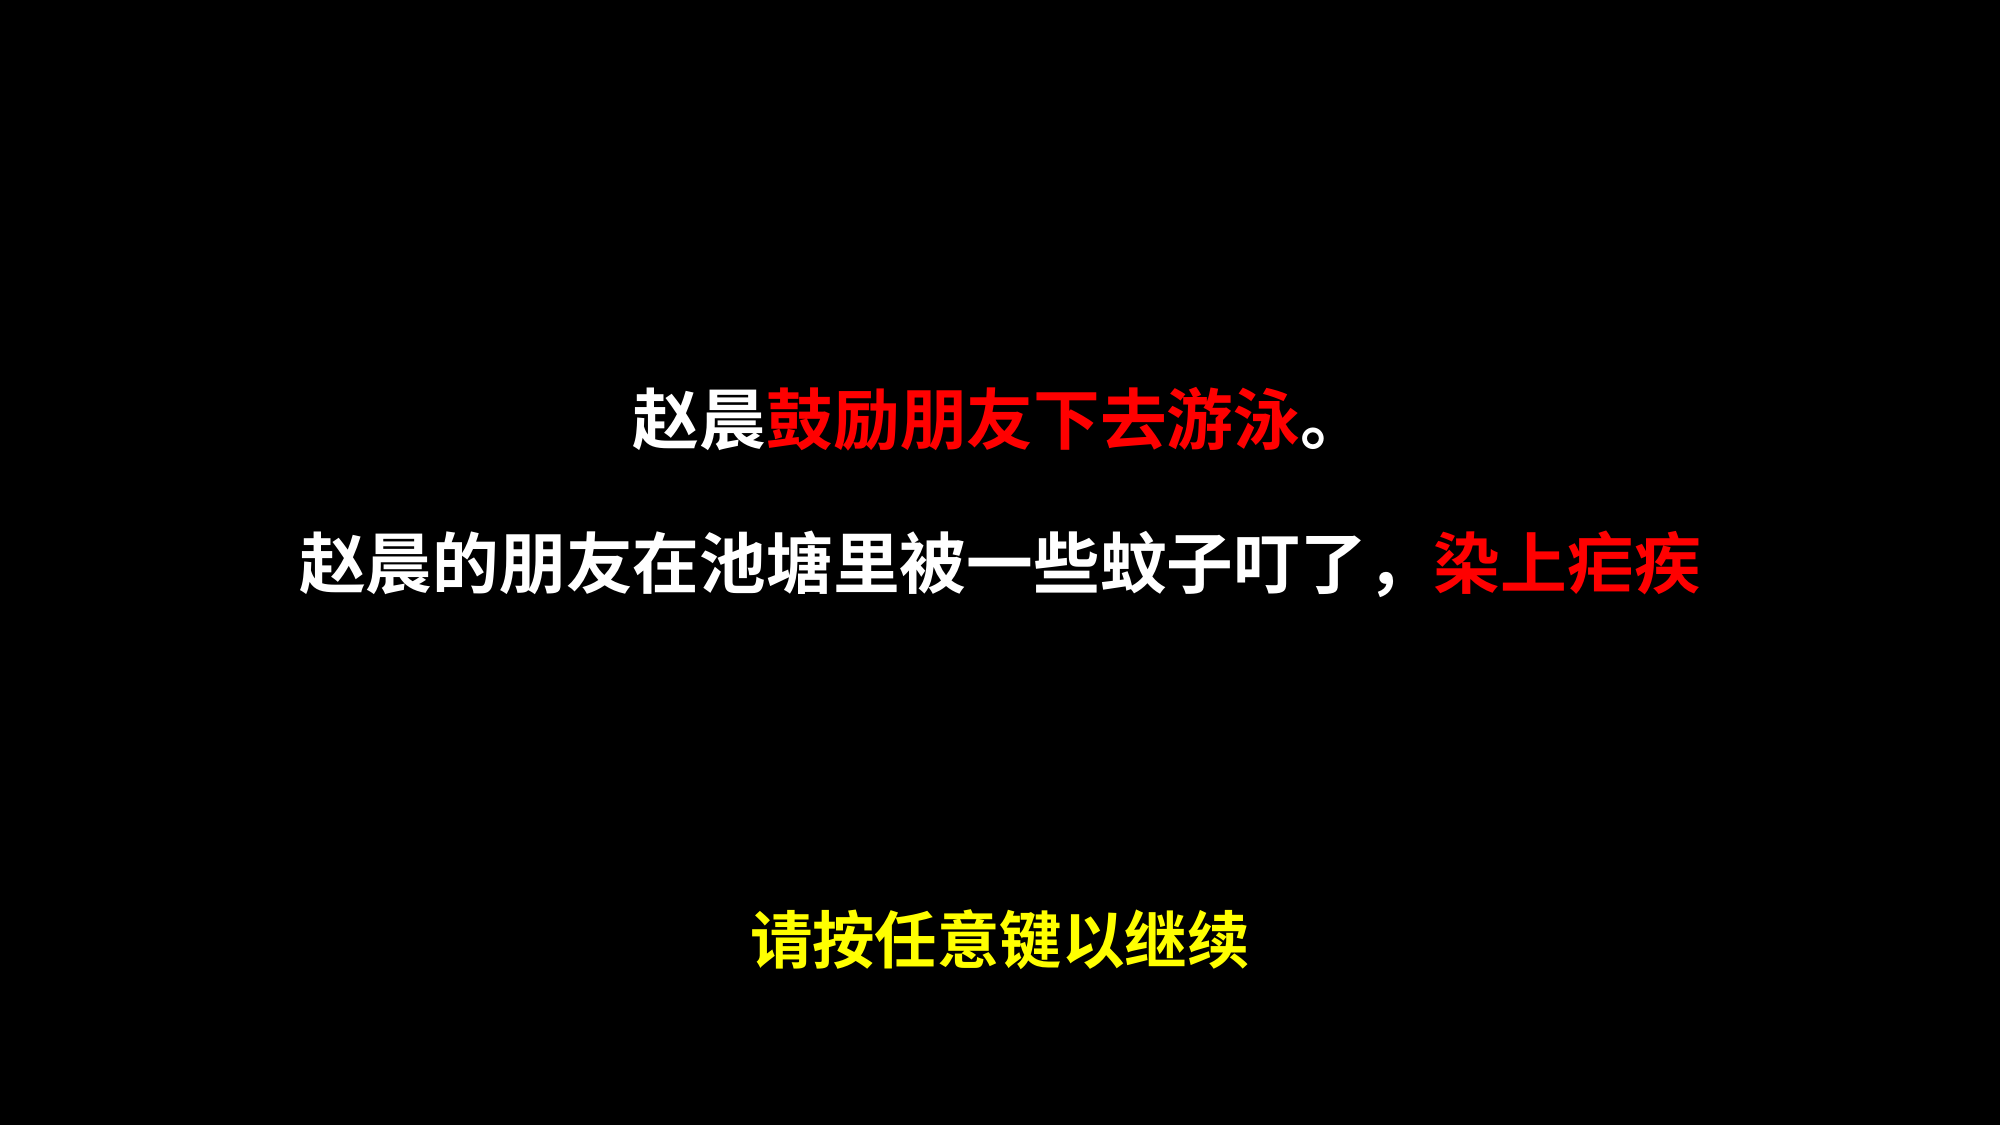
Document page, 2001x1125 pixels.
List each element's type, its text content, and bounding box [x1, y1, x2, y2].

text_box 请按任意键以继续 [500, 893, 1500, 984]
title 赵晨鼓励朋友下去游泳。 赵晨的朋友在池塘里被一些蚊子叮了，染上疟疾 [249, 218, 1750, 611]
